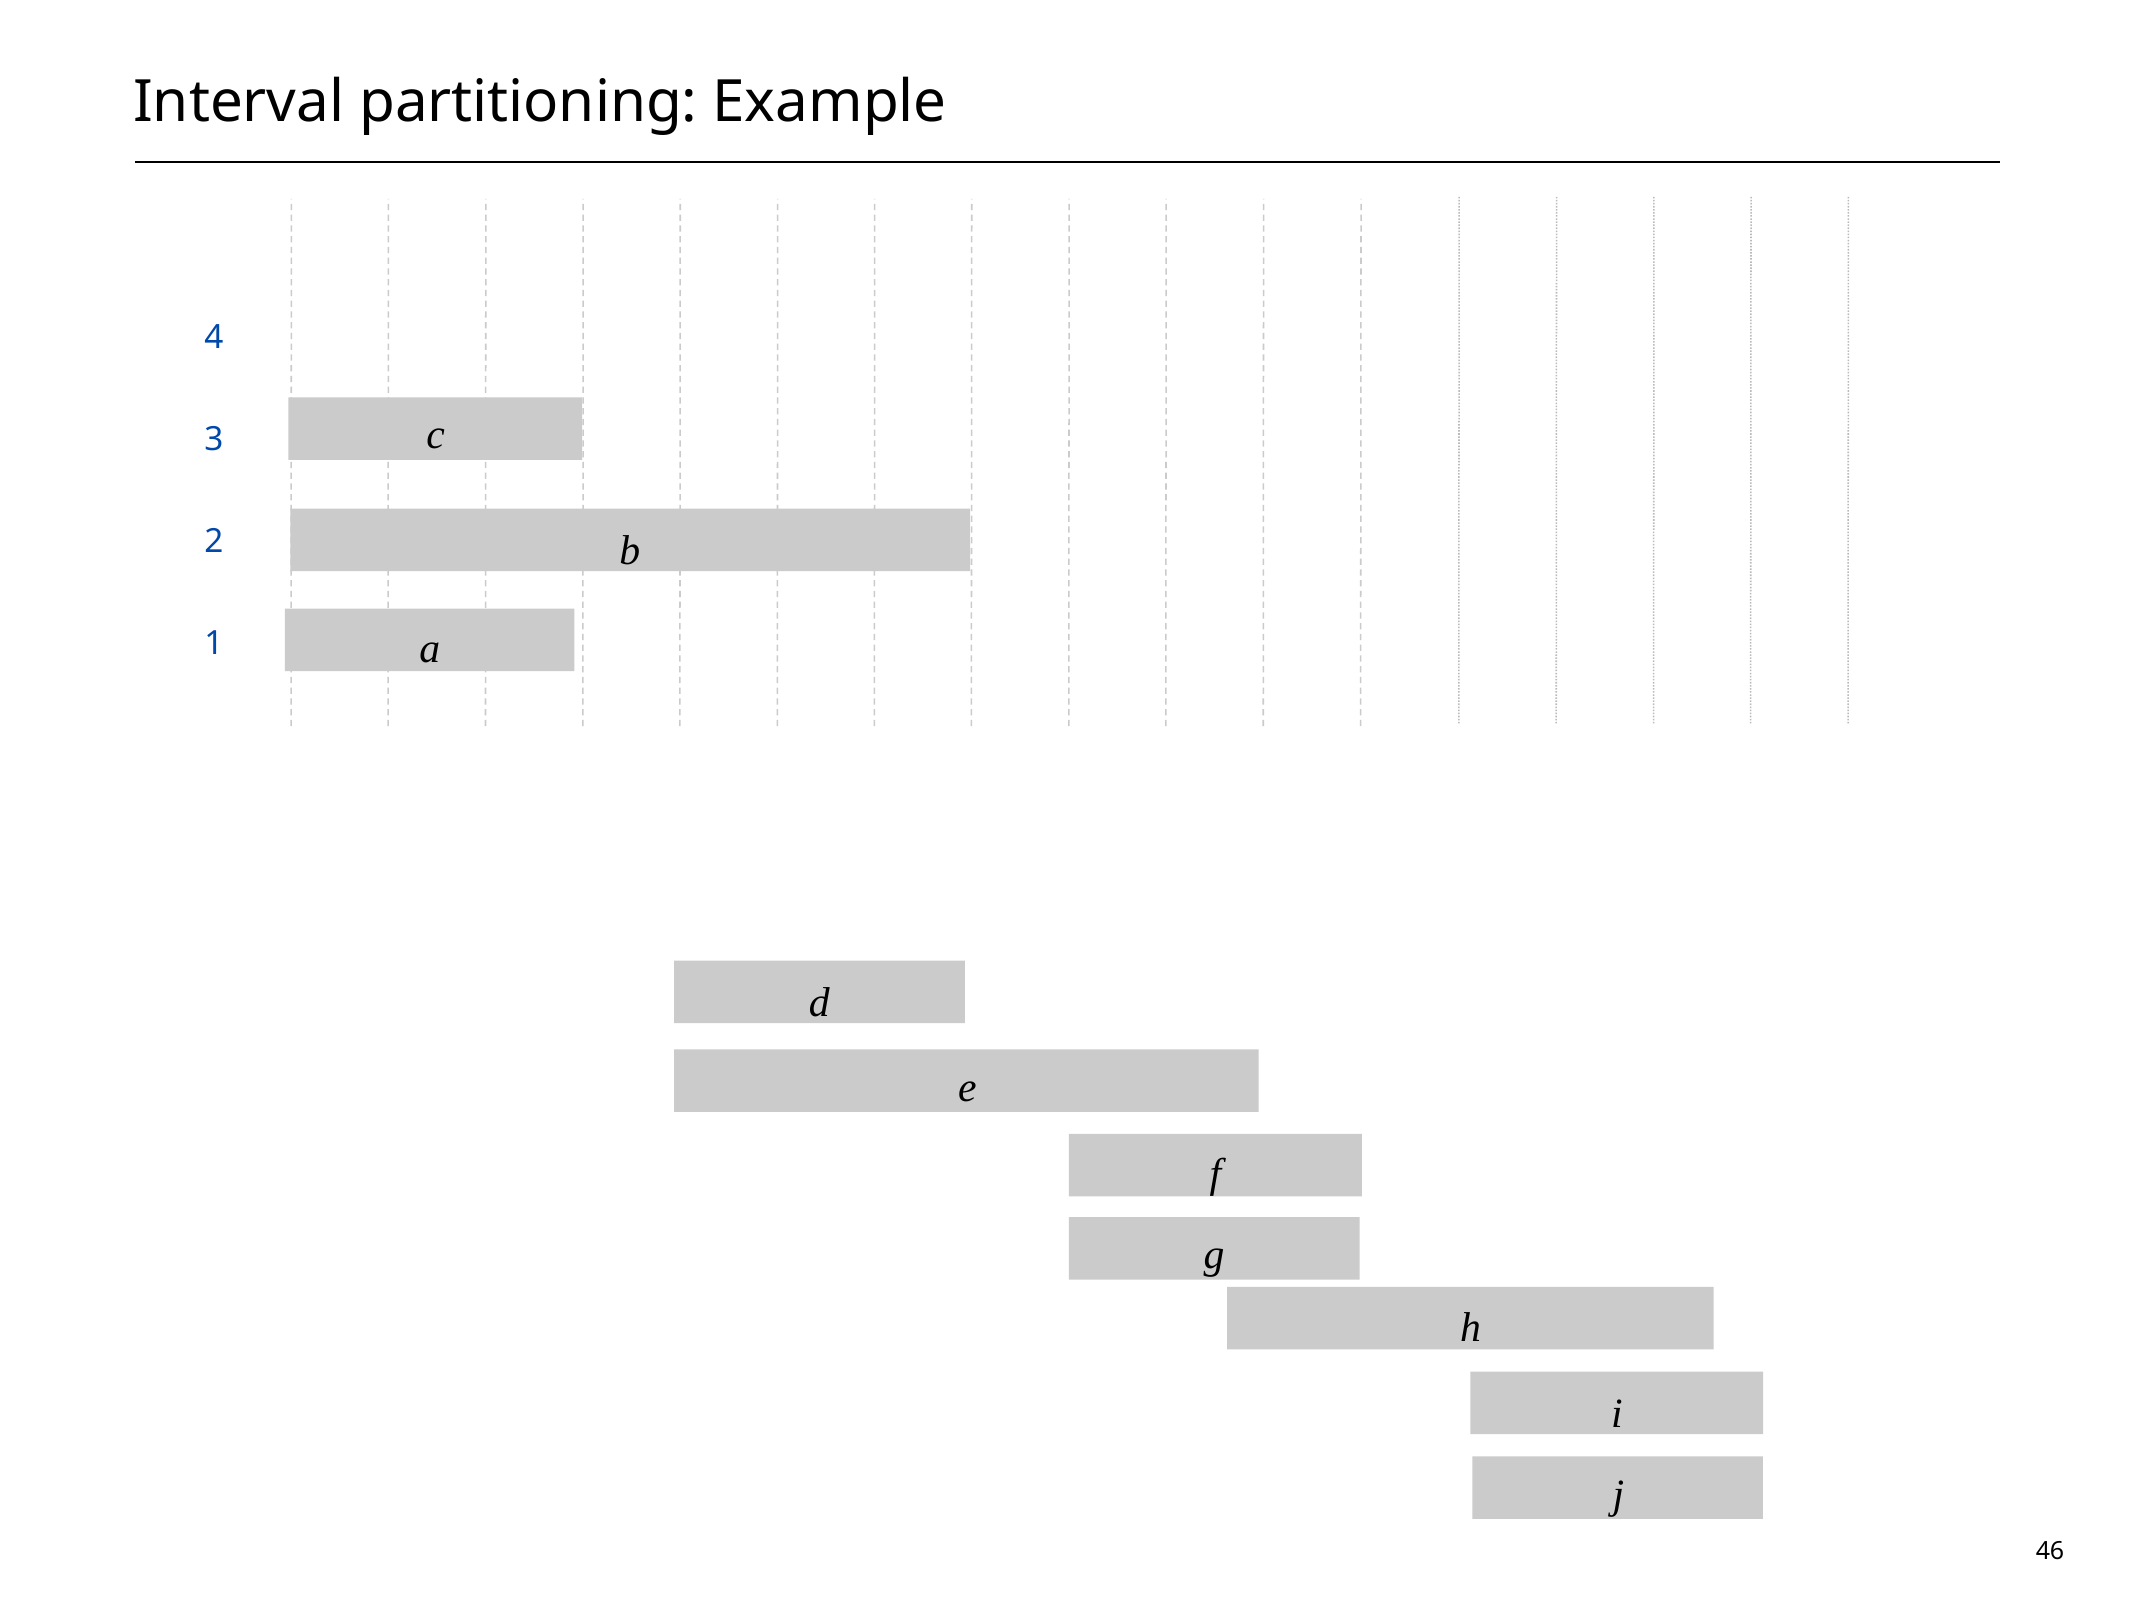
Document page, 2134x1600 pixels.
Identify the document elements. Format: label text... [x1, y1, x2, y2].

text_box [284, 608, 575, 672]
title Interval partitioning: Example [132, 0, 2001, 134]
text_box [290, 508, 971, 572]
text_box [290, 198, 1362, 727]
text_box 1 [204, 609, 224, 662]
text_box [1226, 1286, 1714, 1350]
slide_number 46 [2026, 1532, 2074, 1570]
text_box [673, 960, 966, 1024]
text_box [1472, 1456, 1764, 1520]
text_box 4 [204, 303, 224, 356]
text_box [288, 397, 583, 461]
text_box 2 [204, 506, 224, 559]
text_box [673, 1049, 1259, 1113]
text_box 3 [204, 404, 224, 457]
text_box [1068, 1133, 1363, 1197]
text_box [1470, 1371, 1764, 1435]
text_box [1068, 1216, 1360, 1280]
